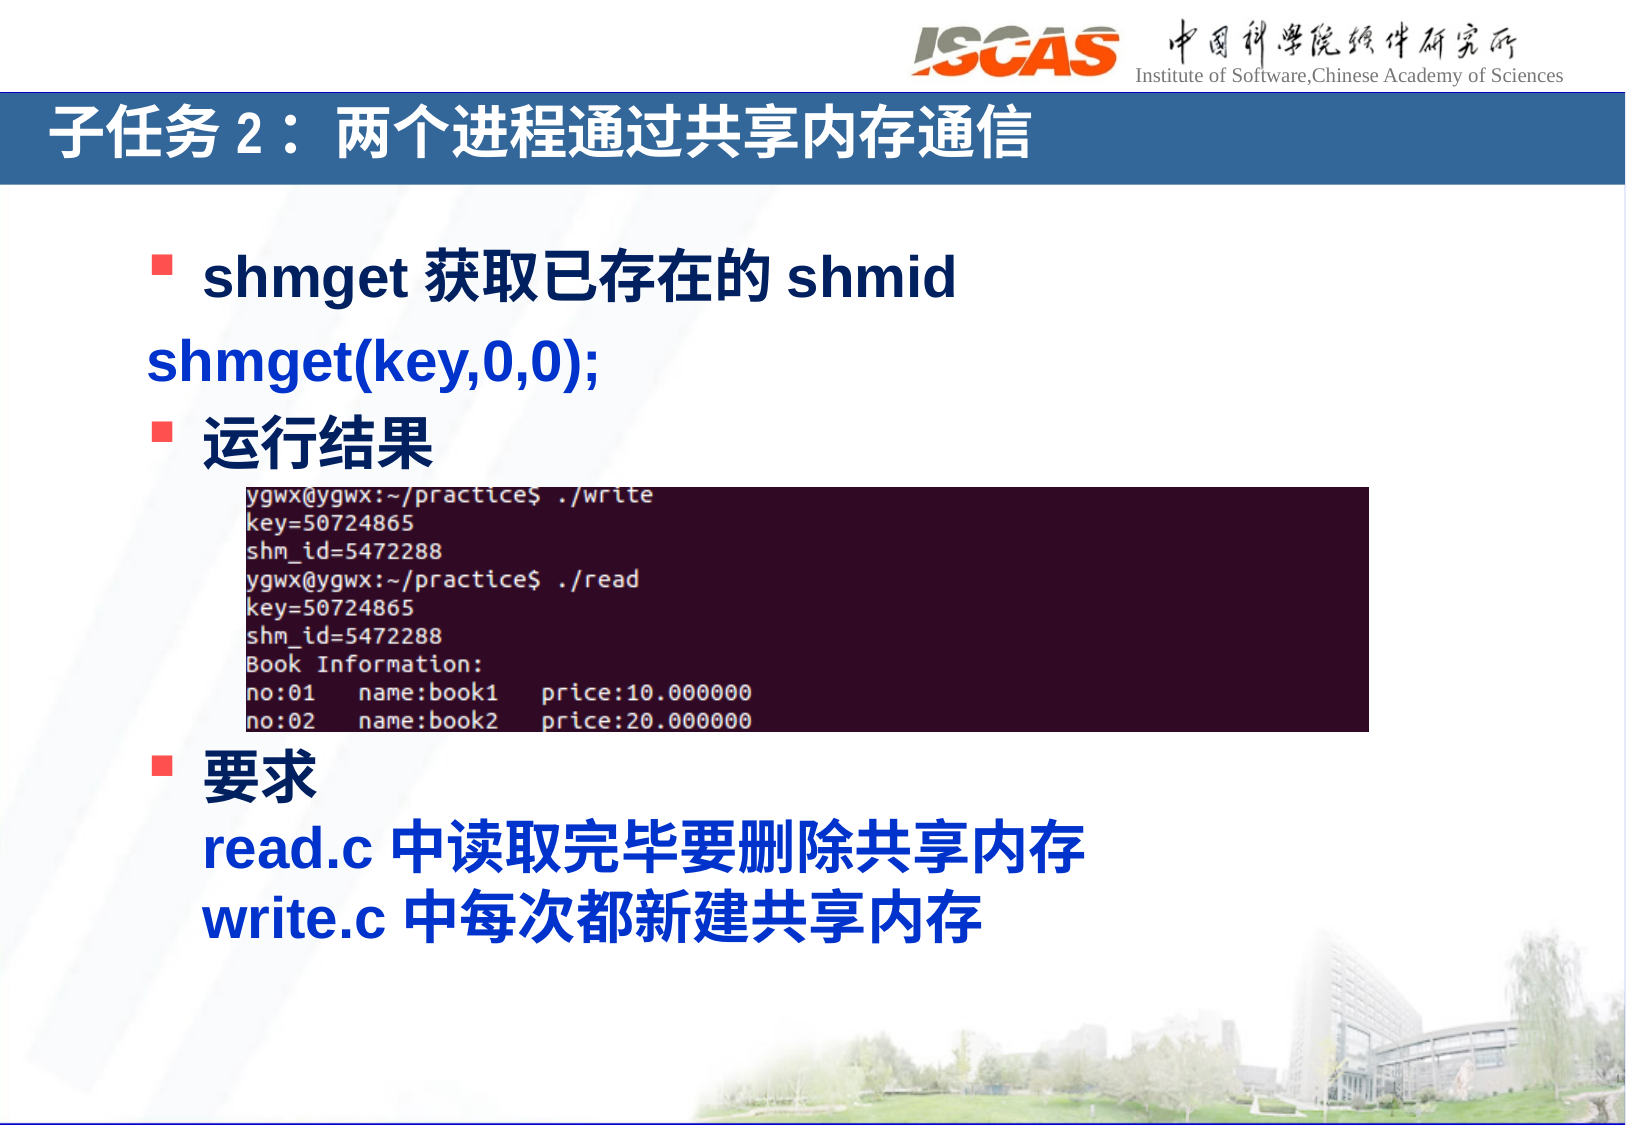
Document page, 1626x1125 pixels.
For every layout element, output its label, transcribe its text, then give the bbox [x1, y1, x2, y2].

text_box shmget获取已存在的shmid shmget(key,0,0); 运行结果 要求 read.c中读取完毕要删除共享内存 write.c中每次都新建共享内存 [131, 231, 1484, 988]
text_box 子任务2：两个进程通过共享内存通信 [0, 93, 1625, 185]
picture [1166, 15, 1519, 71]
picture [907, 18, 1132, 87]
picture [0, 92, 1626, 1125]
